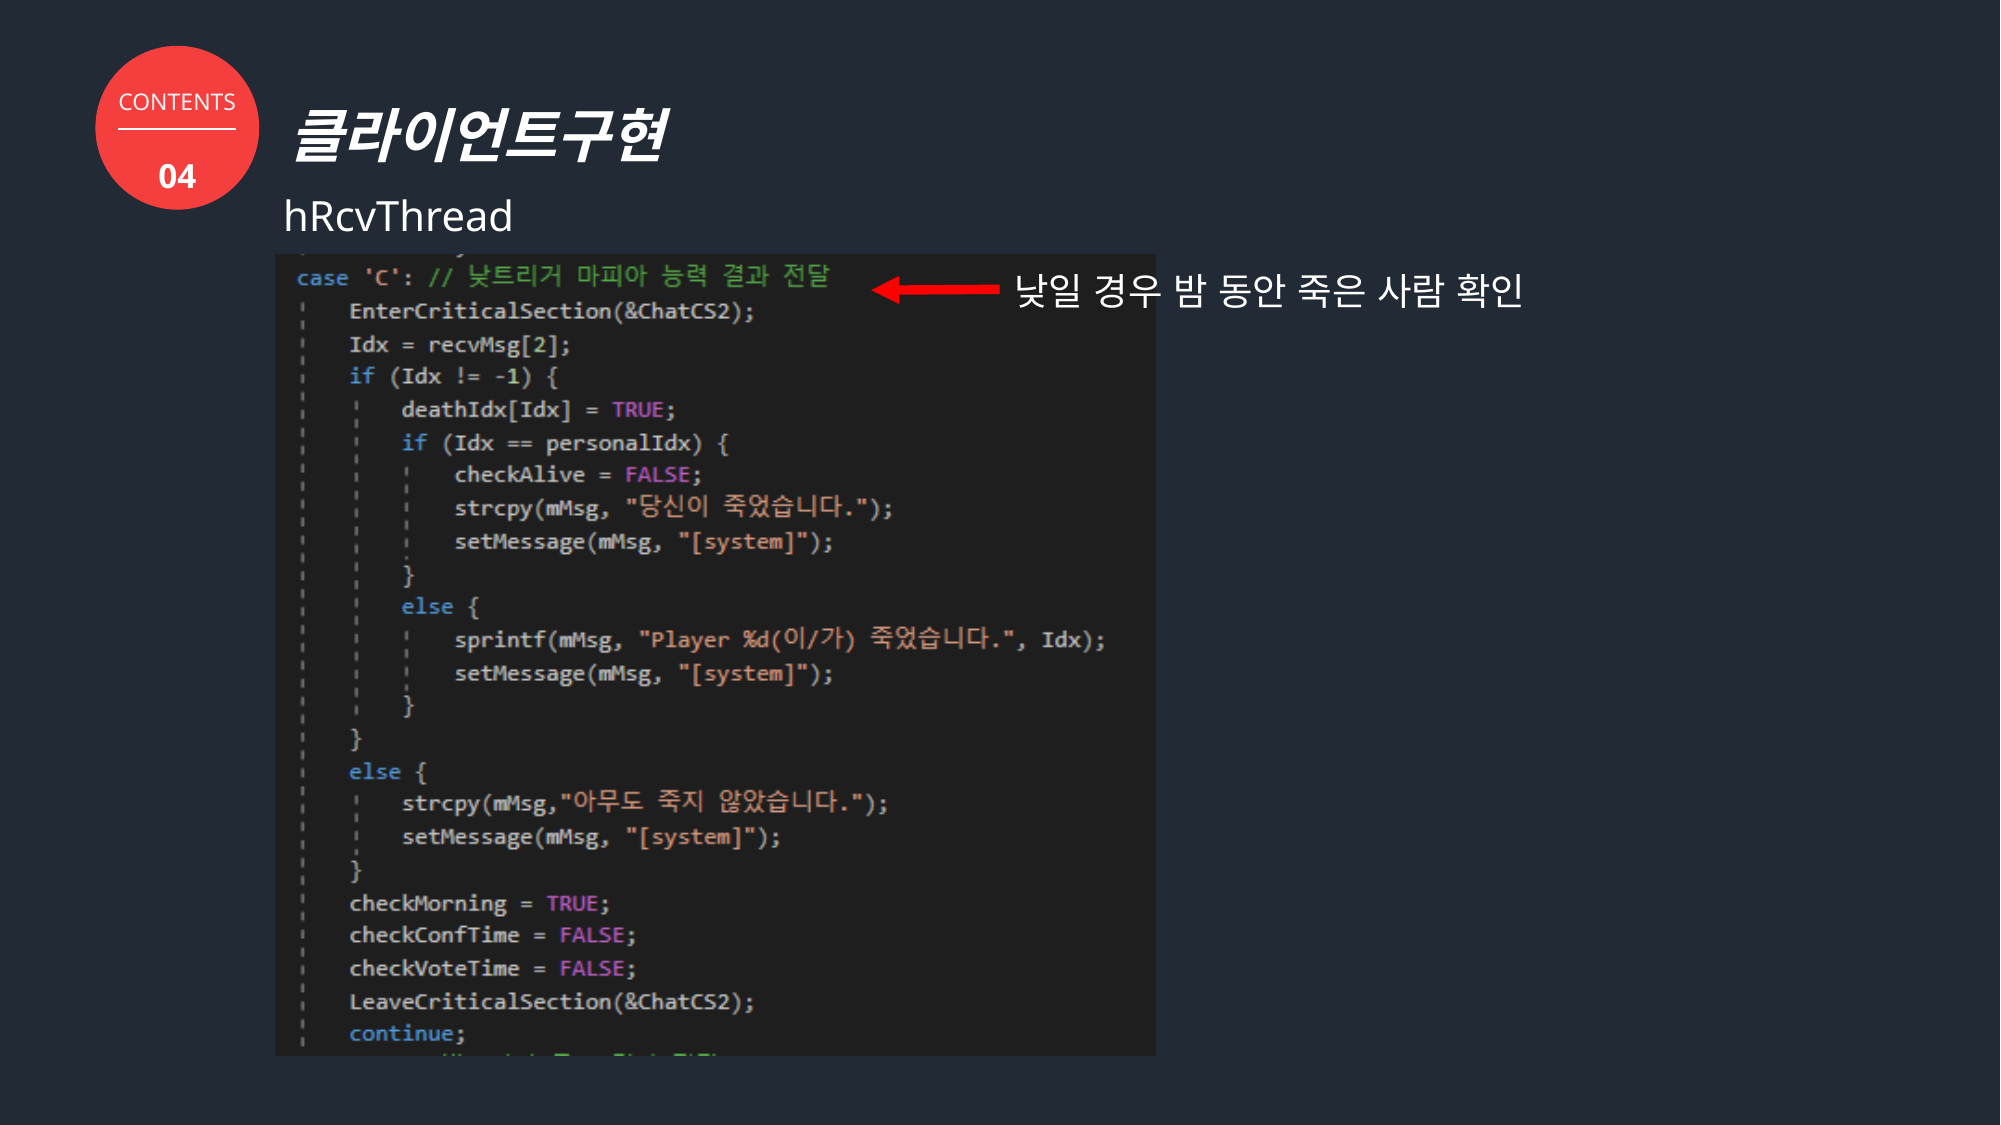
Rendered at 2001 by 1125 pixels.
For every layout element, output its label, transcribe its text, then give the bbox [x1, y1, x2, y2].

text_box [95, 45, 260, 210]
text_box hRcvThread [268, 181, 709, 247]
picture [274, 254, 1156, 1056]
text_box 낮일 경우 밤 동안 죽은 사람 확인 [1156, 260, 1606, 321]
text_box 클라이언트구현 [274, 56, 1015, 177]
